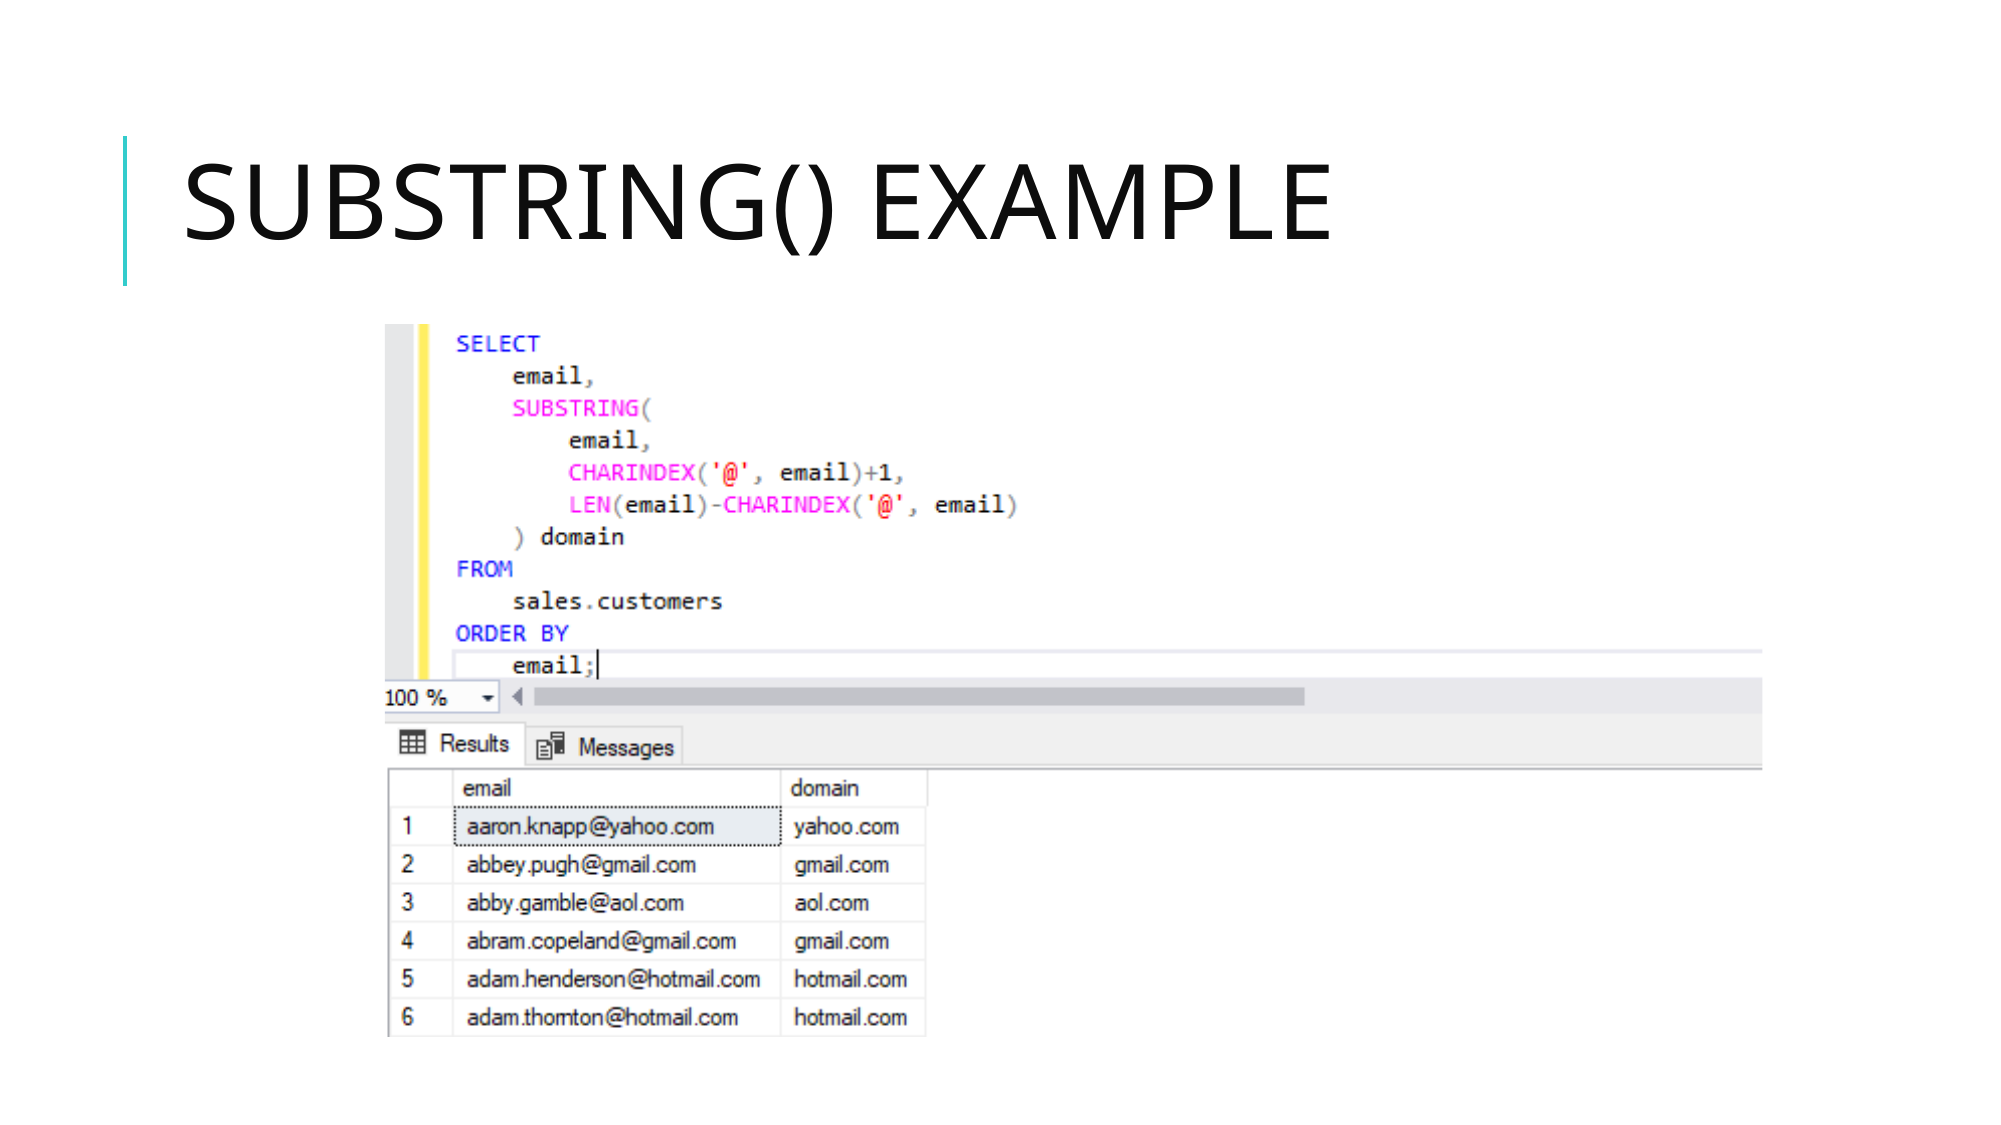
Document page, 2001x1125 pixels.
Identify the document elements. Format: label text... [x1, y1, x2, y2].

title SUBSTRING() example [168, 133, 1763, 285]
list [384, 324, 1763, 1037]
